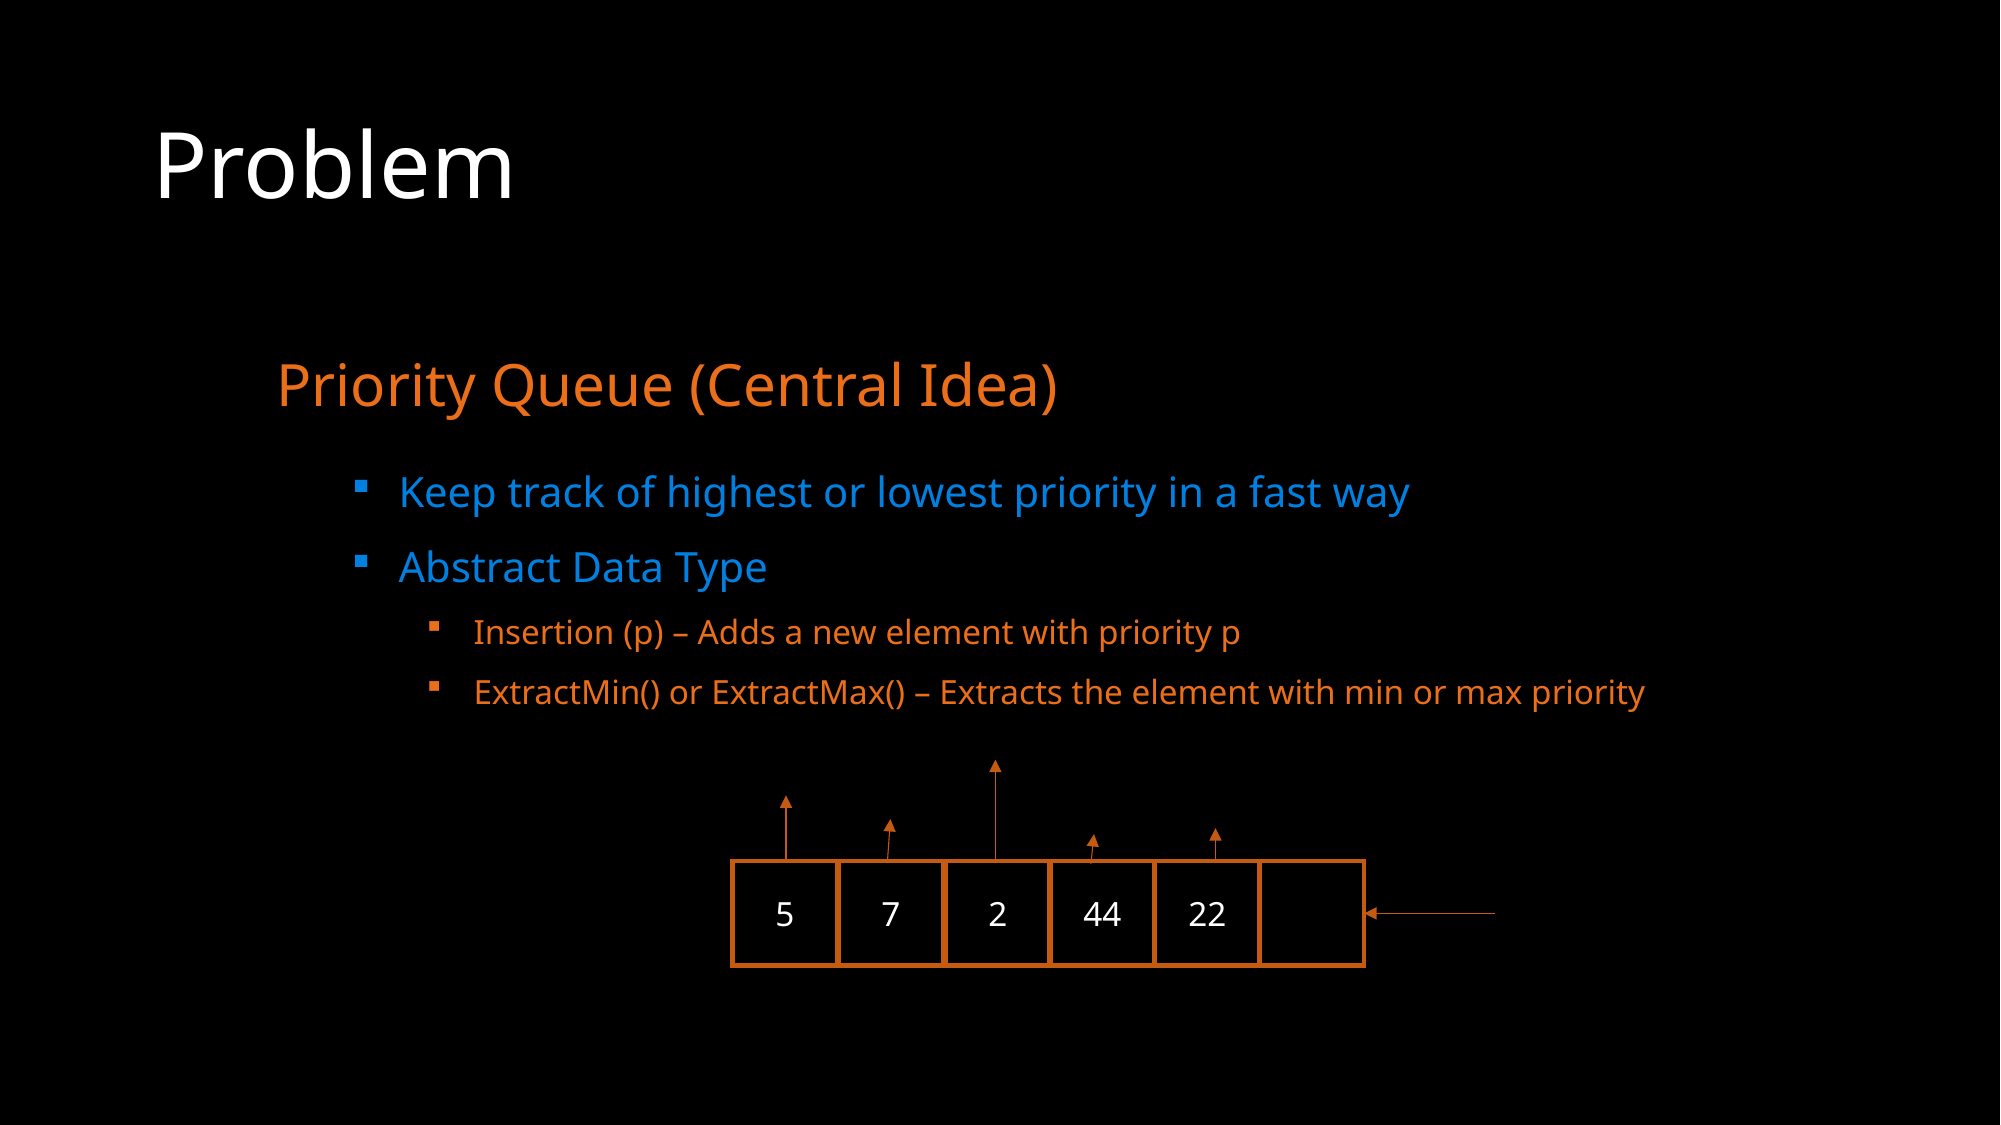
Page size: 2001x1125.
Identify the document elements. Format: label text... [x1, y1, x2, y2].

text_box Priority Queue (Central Idea) Keep track of highest or lowest priority in a fast way Abstract Data Type Insertion (p) – Adds a new element with priority p ExtractMin() or ExtractMax() – Extracts the element with min or max priority [261, 306, 1898, 719]
title Problem [137, 59, 1863, 278]
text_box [732, 759, 1496, 966]
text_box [887, 819, 891, 861]
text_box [1090, 834, 1095, 865]
